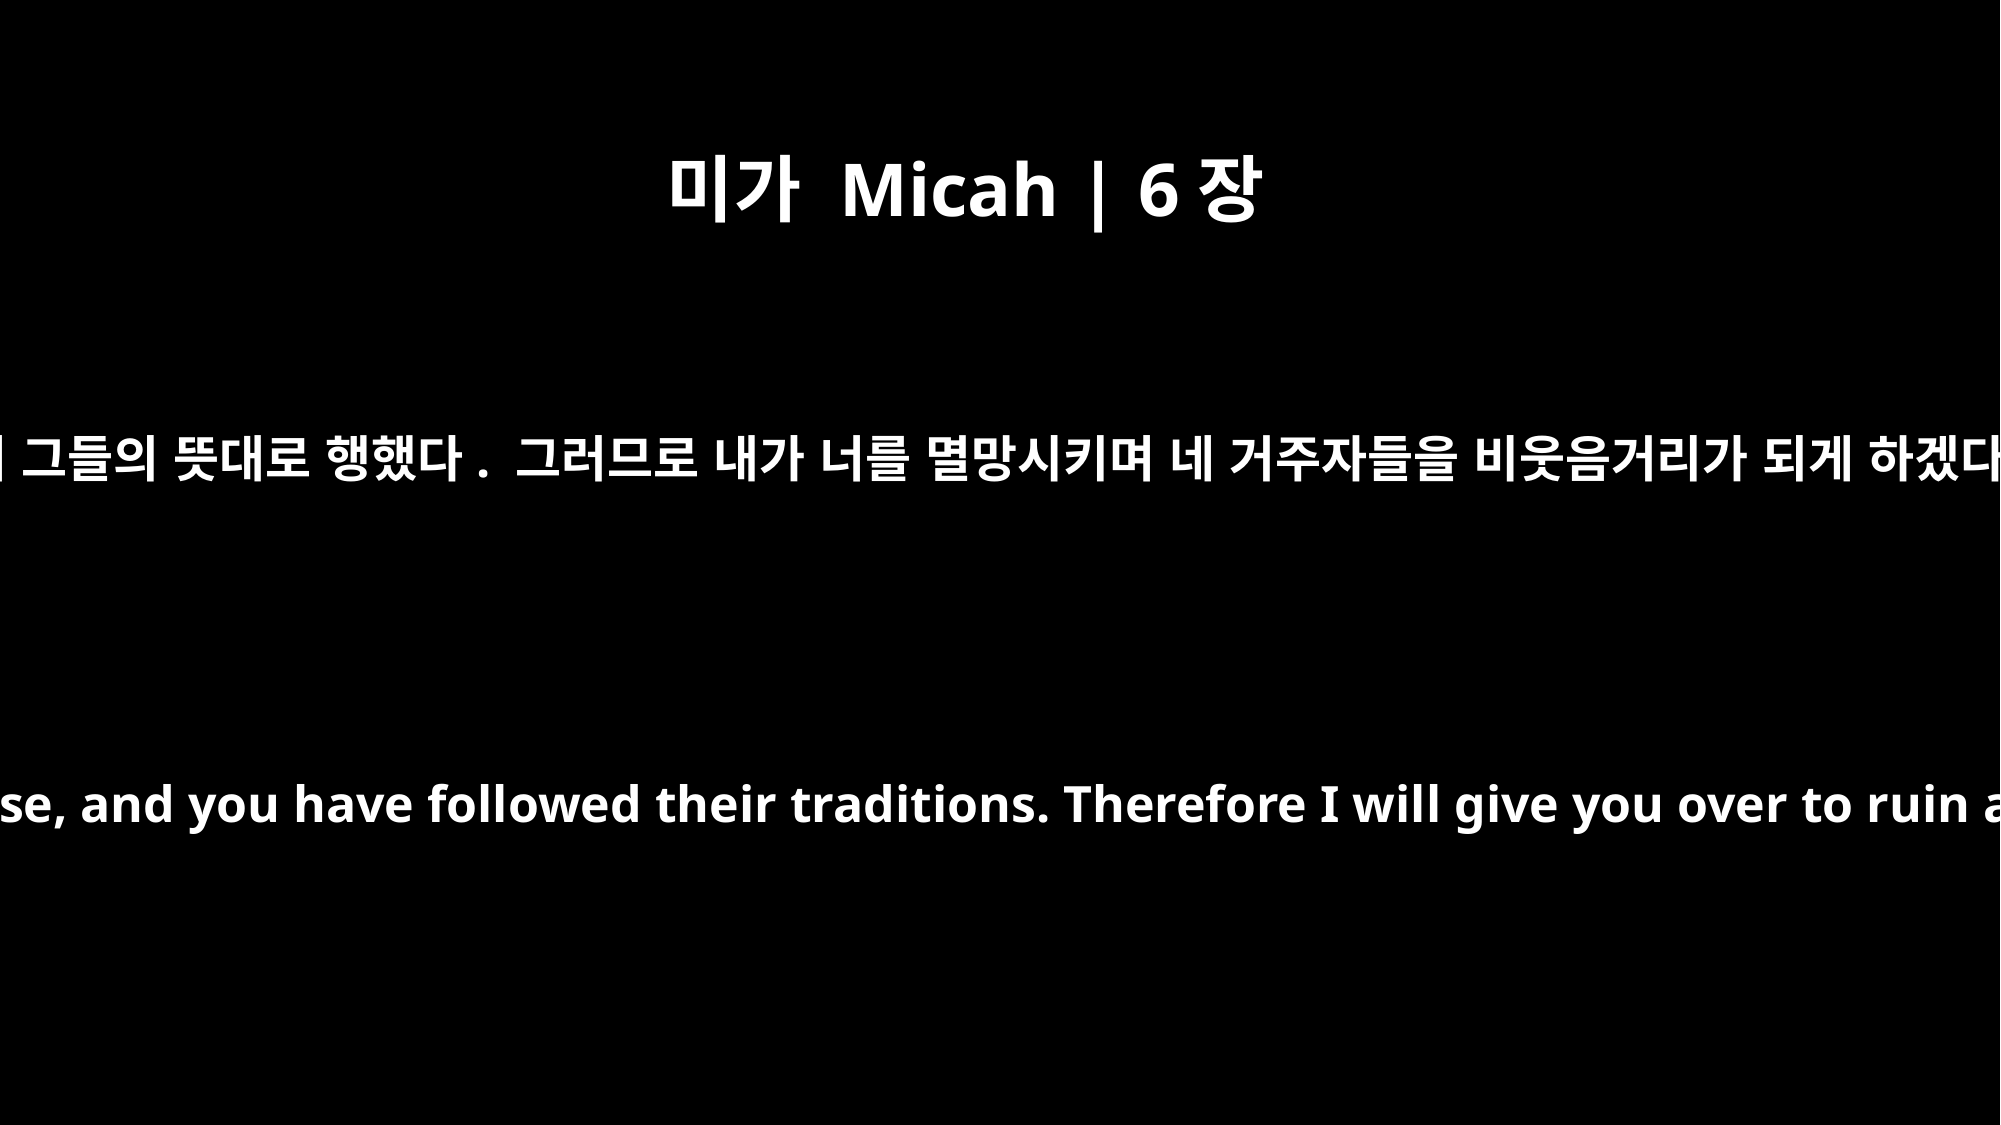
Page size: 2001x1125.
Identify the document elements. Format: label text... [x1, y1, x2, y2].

text_box 16 네가 오므리의 법도와 아합 집안의 모든 행위를 따르며 그들의 뜻대로 행했다. 그러므로 내가 너를 멸망시키며 네 거주자들을 비웃음거리가 되게 하겠다. 너희가 내 백성들의 조롱을 받아야 할 것이다.” [0, 359, 2000, 495]
text_box You have observed the statutes of Omri and all the practices of Ahab's house, and you have followed their traditions. Therefore I will give you over to ruin and your people to derision; you will bear the scorn of the nations." [0, 764, 2000, 840]
text_box 미가 Micah | 6장 [652, 136, 1280, 239]
